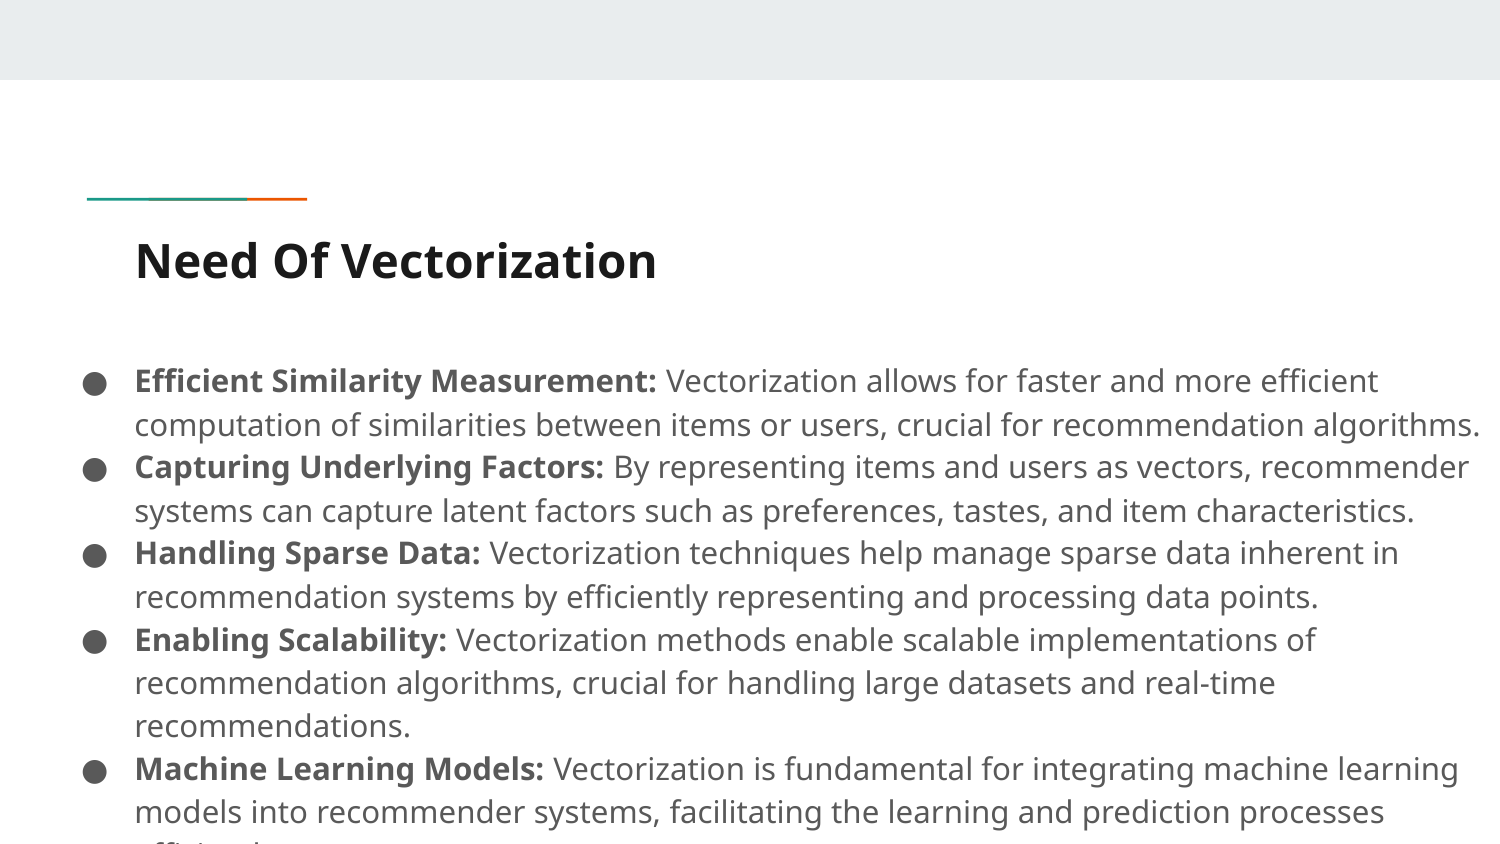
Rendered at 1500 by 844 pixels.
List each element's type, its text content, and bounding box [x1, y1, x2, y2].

list Efficient Similarity Measurement: Vectorization allows for faster and more efficient computation of similarities between items or users, crucial for recommendation algorithms. Capturing Underlying Factors: By representing items and users as vectors, recommender systems can capture latent factors such as preferences, tastes, and item characteristics. Handling Sparse Data: Vectorization techniques help manage sparse data inherent in recommendation systems by efficiently representing and processing data points. Enabling Scalability: Vectorization methods enable scalable implementations of recommendation algorithms, crucial for handling large datasets and real-time recommendations. Machine Learning Models: Vectorization is fundamental for integrating machine learning models into recommender systems, facilitating the learning and prediction processes efficiently. [44, 341, 1500, 821]
title Need Of Vectorization [119, 216, 1381, 305]
